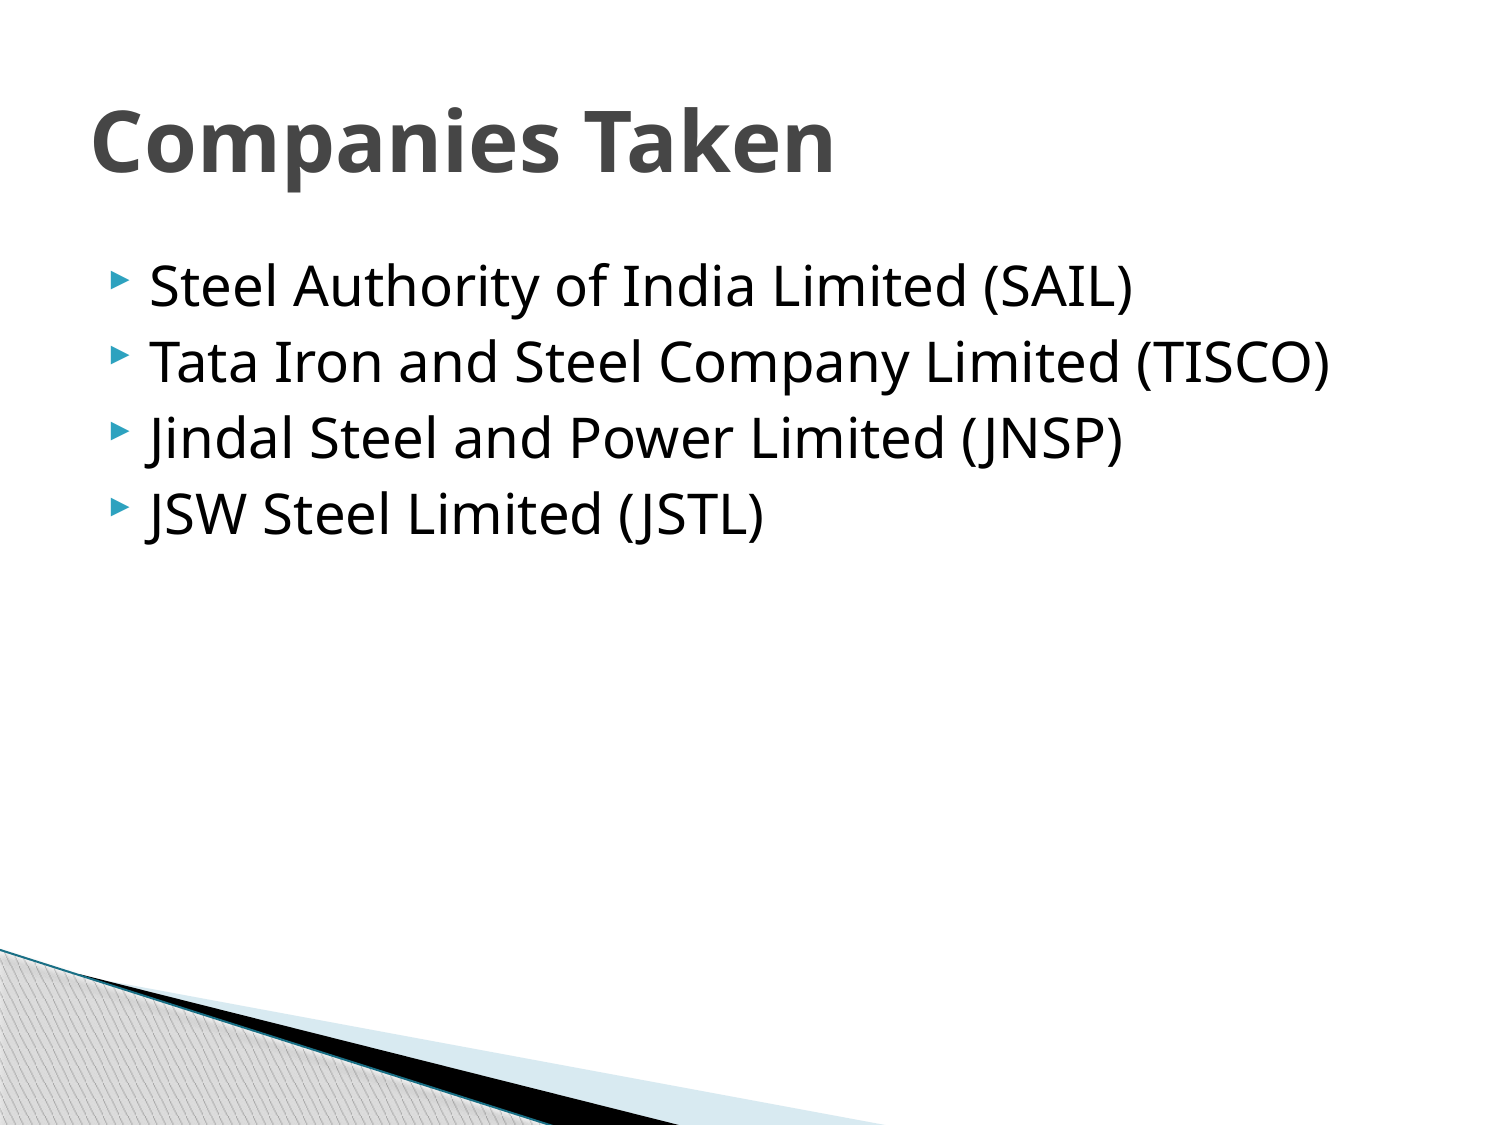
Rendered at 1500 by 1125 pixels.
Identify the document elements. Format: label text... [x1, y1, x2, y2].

list Steel Authority of India Limited (SAIL) Tata Iron and Steel Company Limited (TISCO) Jindal Steel and Power Limited (JNSP) JSW Steel Limited (JSTL) [75, 243, 1425, 986]
title Companies Taken [75, 45, 1425, 233]
